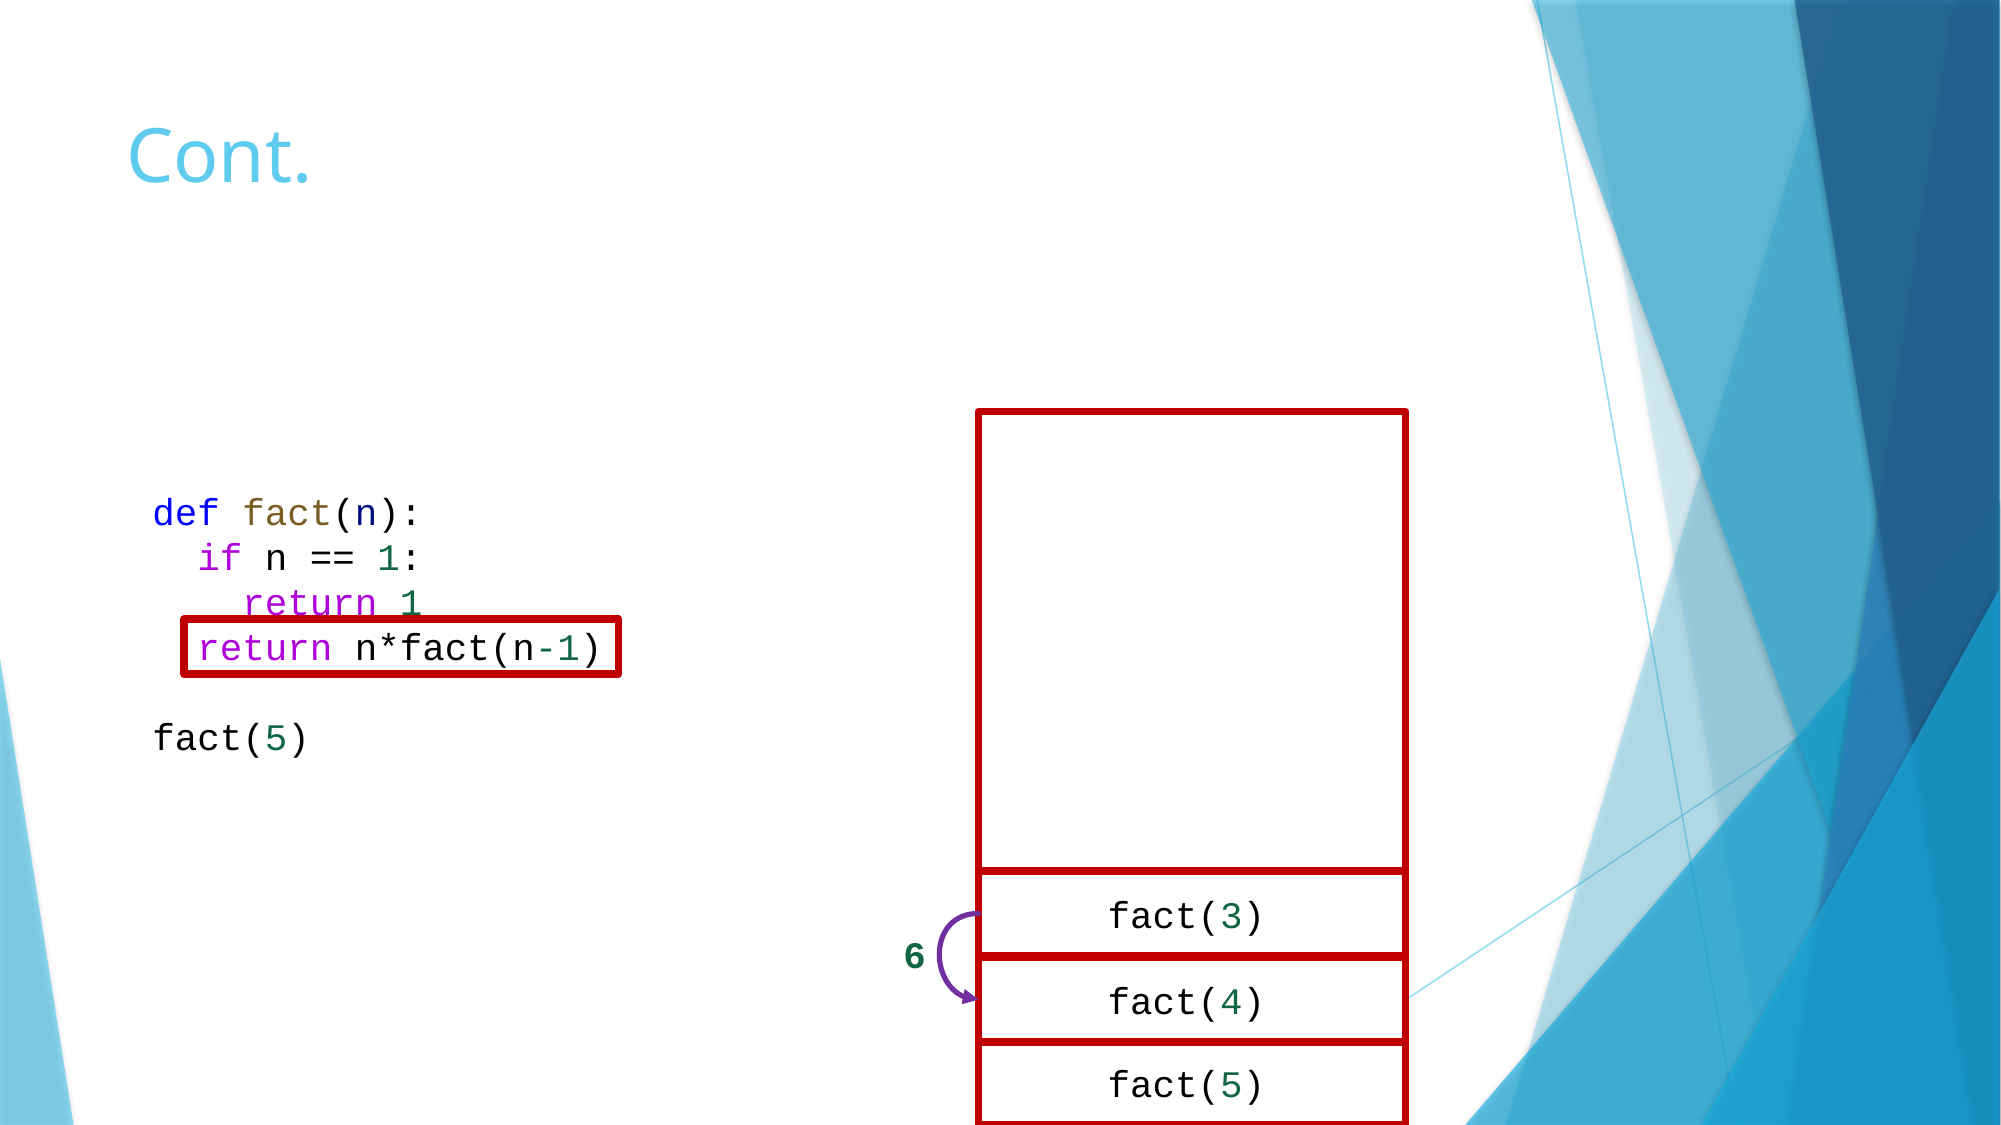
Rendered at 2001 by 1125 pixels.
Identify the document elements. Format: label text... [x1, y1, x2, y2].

text_box 6 [888, 923, 947, 984]
text_box def fact(n): if n == 1: return 1 return n*fact(n-1) fact(5) [137, 480, 770, 765]
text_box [977, 964, 1407, 1043]
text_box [977, 912, 981, 1001]
text_box [977, 410, 1407, 867]
title Cont. [111, 99, 1522, 317]
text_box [977, 870, 1407, 957]
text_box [977, 1051, 1407, 1125]
text_box 6 [942, 926, 954, 984]
